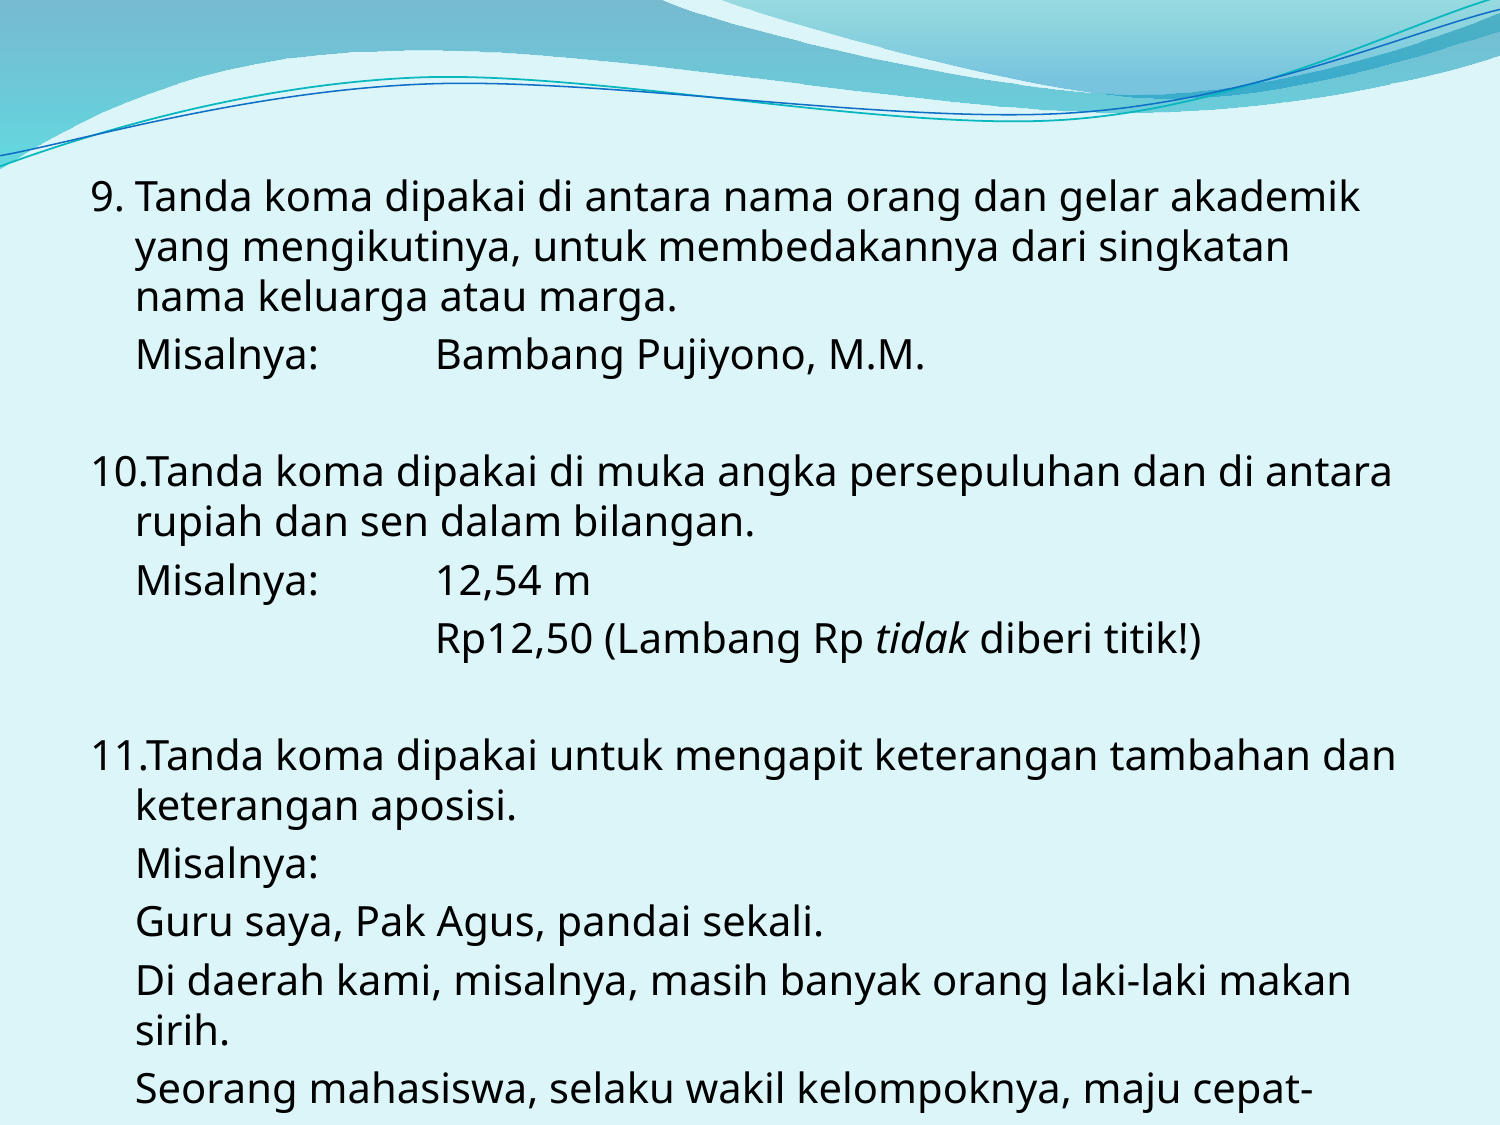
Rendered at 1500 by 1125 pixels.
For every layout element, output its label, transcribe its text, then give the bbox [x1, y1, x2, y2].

list 9. Tanda koma dipakai di antara nama orang dan gelar akademik yang mengikutinya, untuk membedakannya dari singkatan nama keluarga atau marga. Misalnya: Bambang Pujiyono, M.M. 10.Tanda koma dipakai di muka angka persepuluhan dan di antara rupiah dan sen dalam bilangan. Misalnya: 12,54 m Rp12,50 (Lambang Rp tidak diberi titik!) 11.Tanda koma dipakai untuk mengapit keterangan tambahan dan keterangan aposisi. Misalnya: Guru saya, Pak Agus, pandai sekali. Di daerah kami, misalnya, masih banyak orang laki-laki makan sirih. Seorang mahasiswa, selaku wakil kelompoknya, maju cepat-cepat. [74, 162, 1426, 1038]
